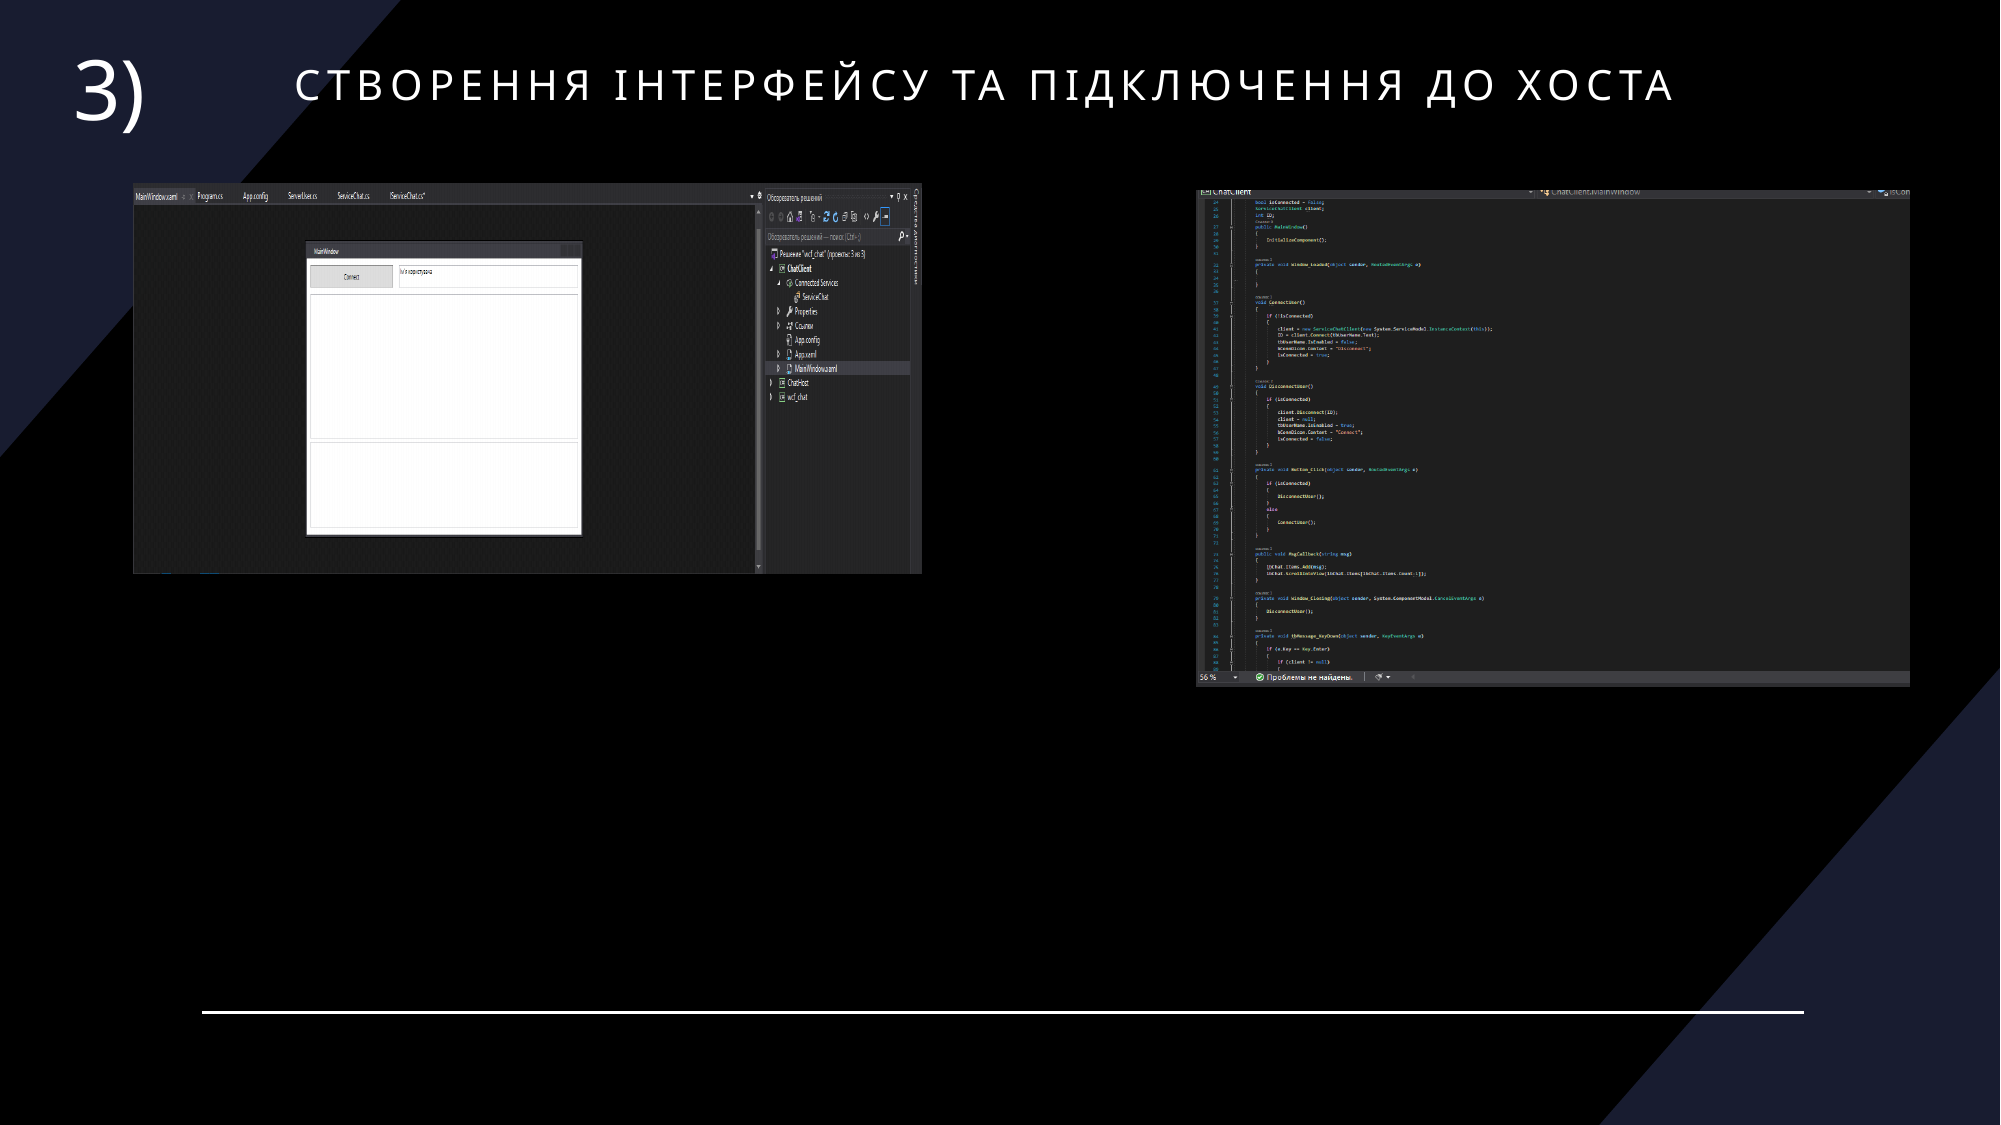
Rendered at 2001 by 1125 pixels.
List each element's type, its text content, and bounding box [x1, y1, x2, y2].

title 3) [58, 17, 200, 157]
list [133, 183, 922, 574]
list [1196, 190, 1910, 687]
list СТВОРЕННЯ ІНТЕРФЕЙСУ ТА ПІДКЛЮЧЕННЯ ДО ХОСТА [279, 0, 1840, 117]
